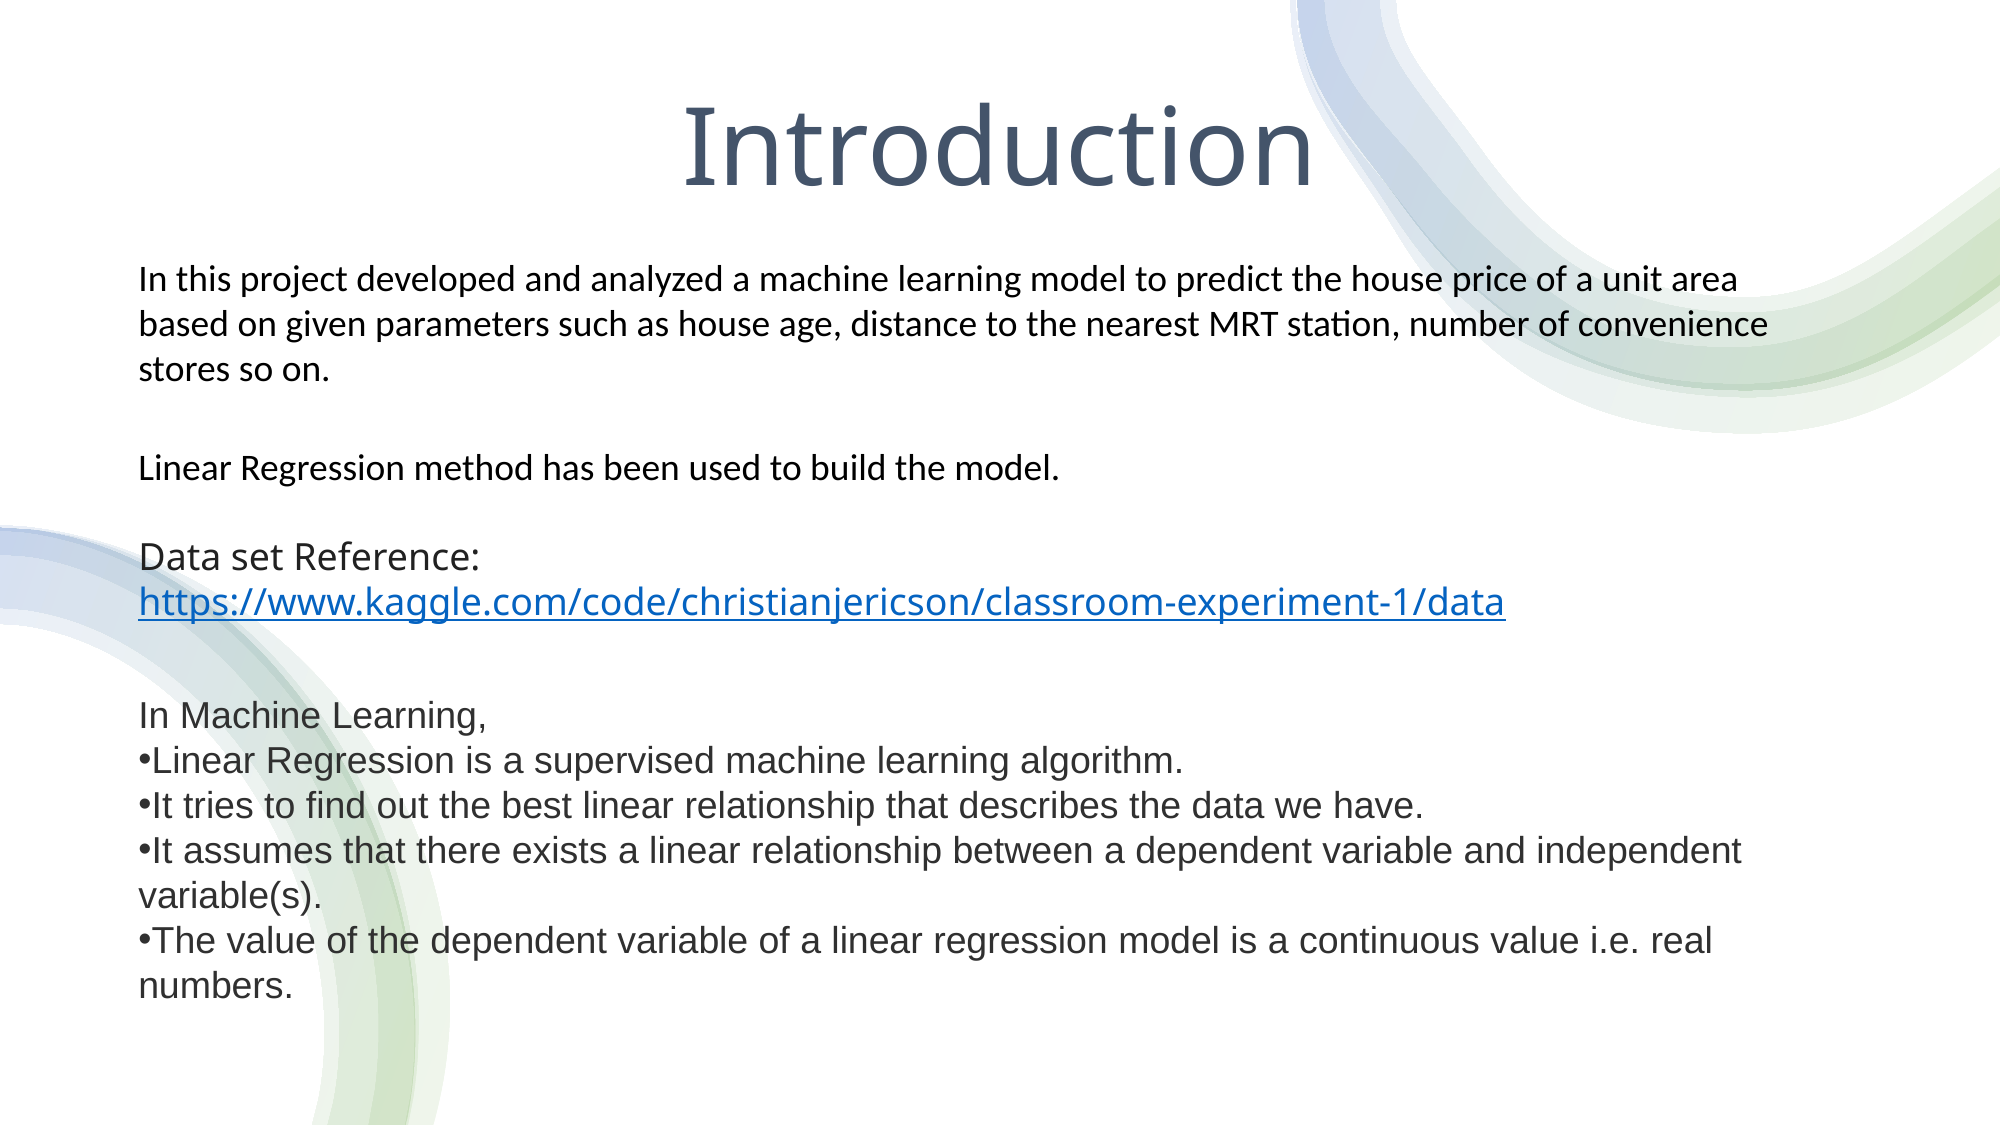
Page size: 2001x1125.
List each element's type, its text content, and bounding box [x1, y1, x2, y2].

text_box In Machine Learning, Linear Regression is a supervised machine learning algorithm. It tries to find out the best linear relationship that describes the data we have. It assumes that there exists a linear relationship between a dependent variable and independent variable(s). The value of the dependent variable of a linear regression model is a continuous value i.e. real numbers. [123, 684, 1798, 1059]
text_box In this project developed and analyzed a machine learning model to predict the house price of a unit area based on given parameters such as house age, distance to the nearest MRT station, number of convenience stores so on. [123, 246, 1290, 397]
title Introduction [123, 72, 1290, 217]
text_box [0, 600, 525, 1051]
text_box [1290, 0, 2000, 434]
text_box Linear Regression method has been used to build the model. Data set Reference: https://www.kaggle.com/code/christianjericson/classroom-experiment-1/data [123, 435, 1847, 637]
text_box [0, 0, 2000, 1125]
